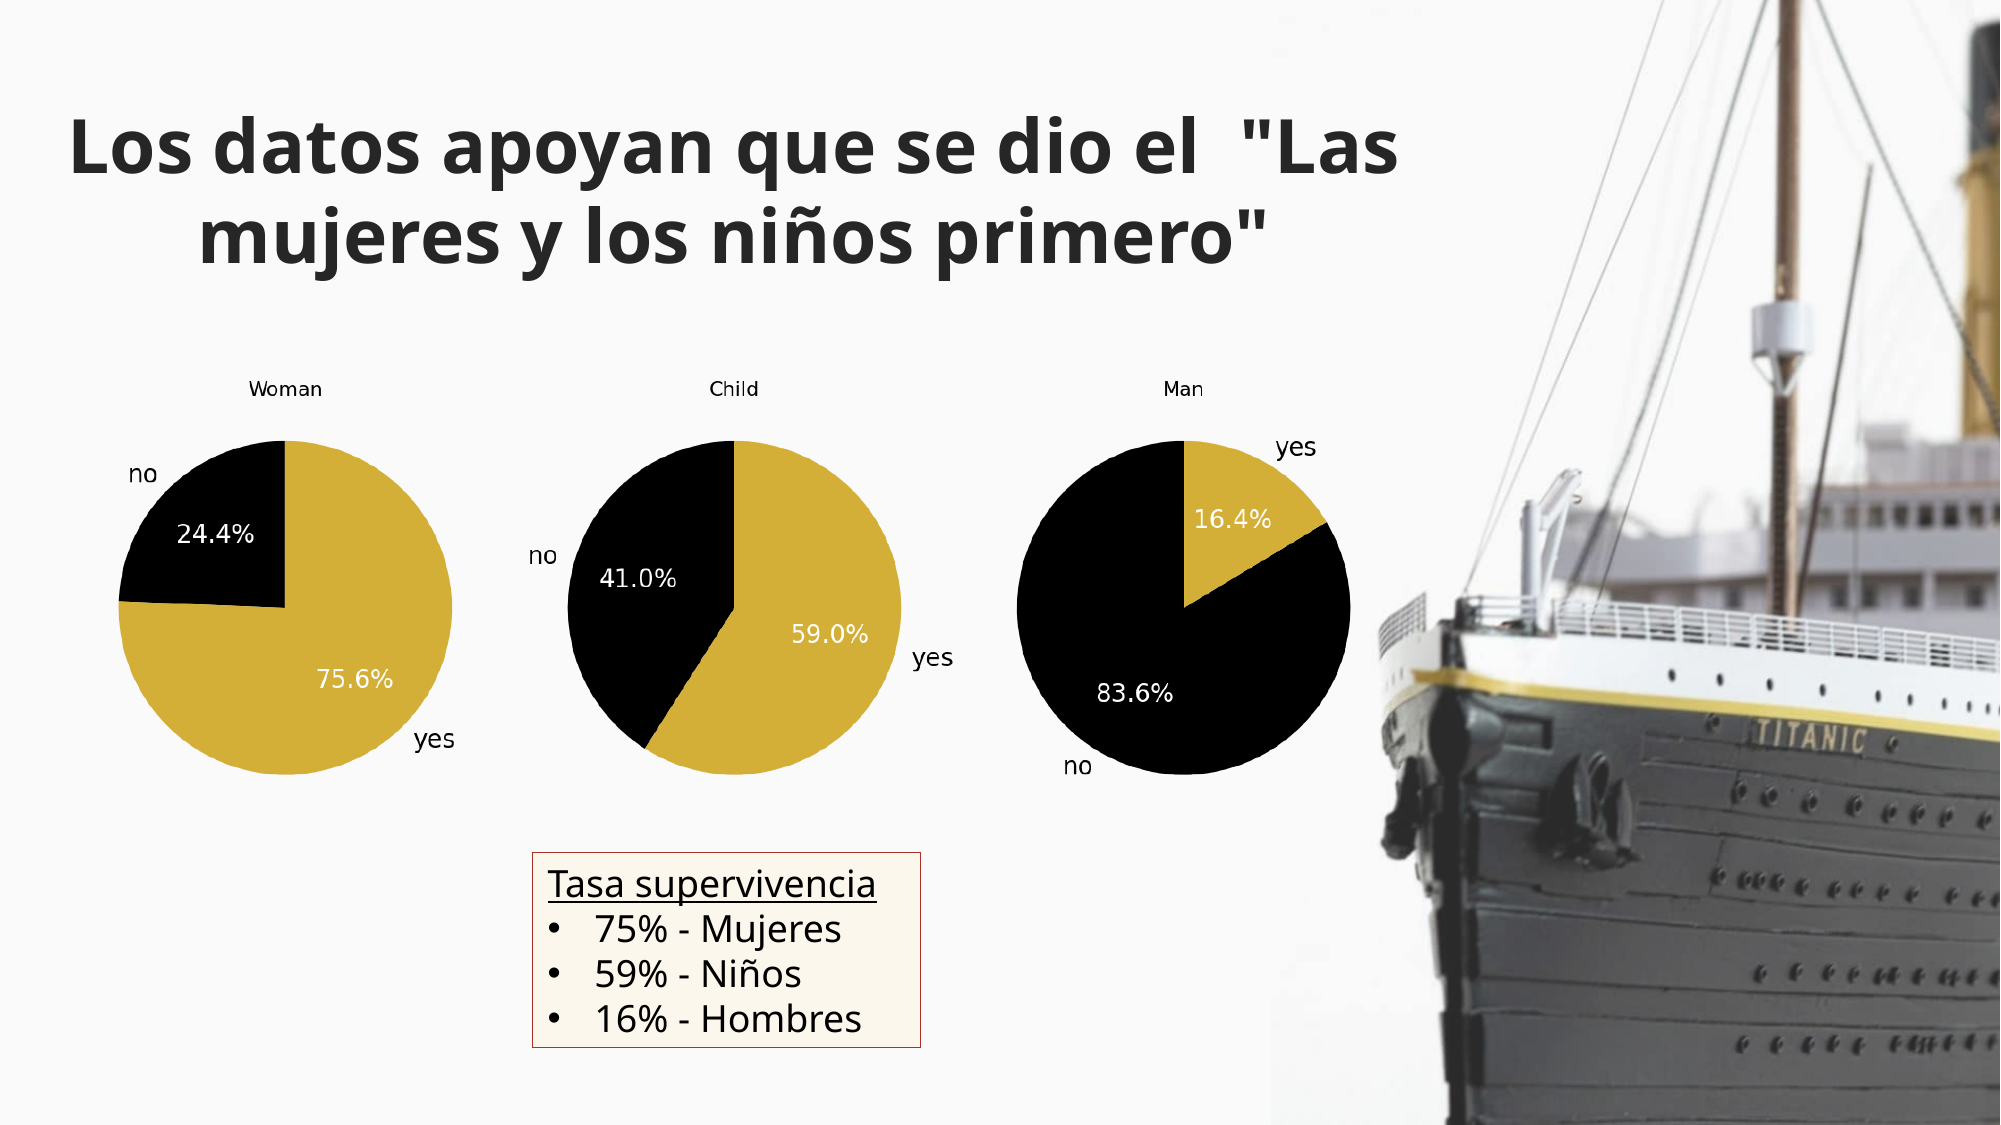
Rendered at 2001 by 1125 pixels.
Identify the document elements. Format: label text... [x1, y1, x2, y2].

text_box Tasa supervivencia 75% - Mujeres 59% - Niños 16% - Hombres [532, 921, 921, 1048]
text_box Los datos apoyan que se dio el "Las mujeres y los niños primero" [19, 90, 1271, 286]
picture [63, 0, 2000, 1125]
